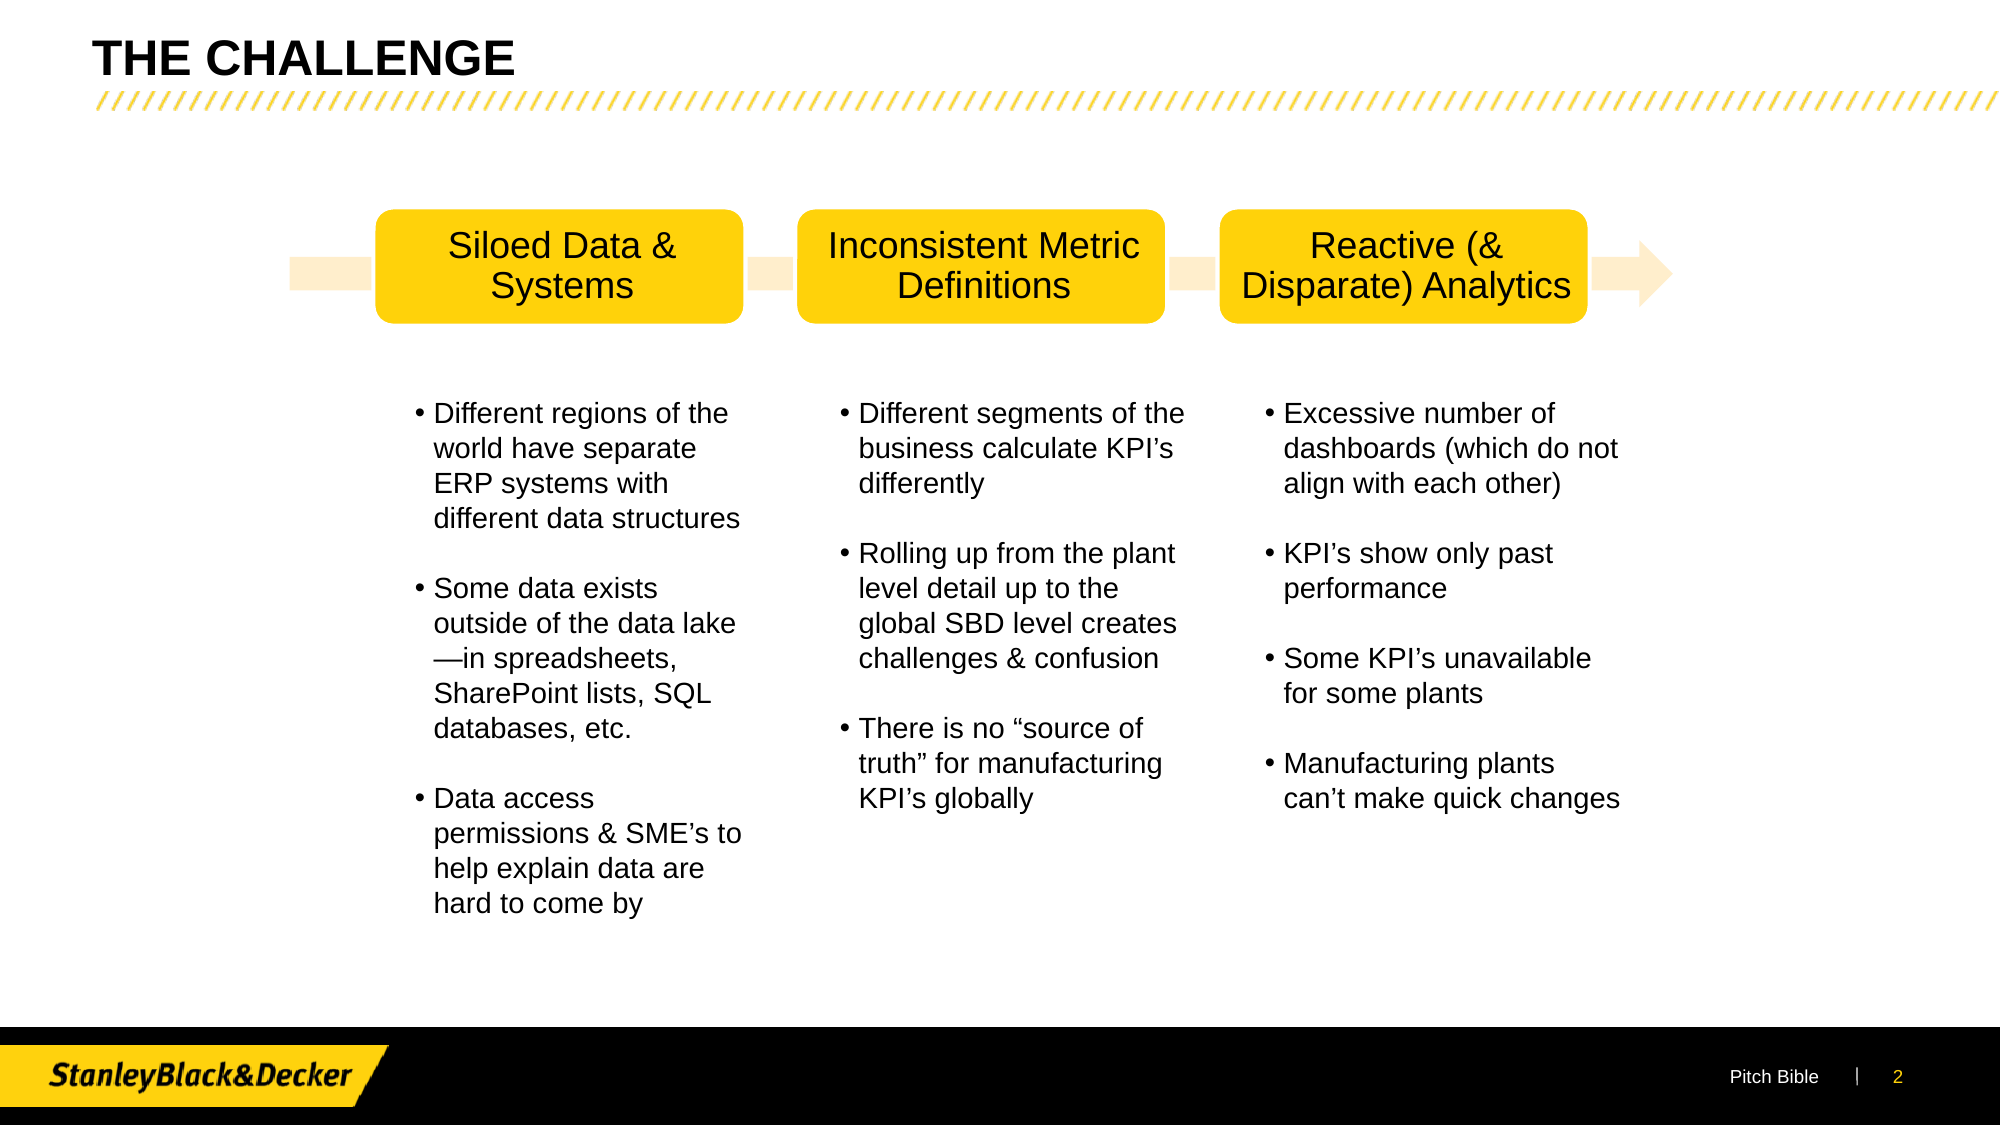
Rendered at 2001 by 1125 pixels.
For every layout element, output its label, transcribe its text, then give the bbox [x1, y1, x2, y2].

picture [1936, 91, 2000, 111]
picture [0, 1045, 389, 1107]
text_box Excessive number of dashboards (which do not align with each other) KPI’s show only past performance Some KPI’s unavailable for some plants Manufacturing plants can’t make quick changes [1249, 430, 1638, 857]
text_box Different regions of the world have separate ERP systems with different data structures Some data exists outside of the data lake—in spreadsheets, SharePoint lists, SQL databases, etc. Data access permissions & SME’s to help explain data are hard to come by [399, 430, 773, 927]
text_box Different segments of the business calculate KPI’s differently Rolling up from the plant level detail up to the global SBD level creates challenges & confusion There is no “source of truth” for manufacturing KPI’s globally [824, 430, 1213, 892]
title THE CHALLENGE [76, 0, 1936, 111]
slide_number 2 [1878, 1051, 1965, 1102]
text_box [224, 124, 1738, 421]
